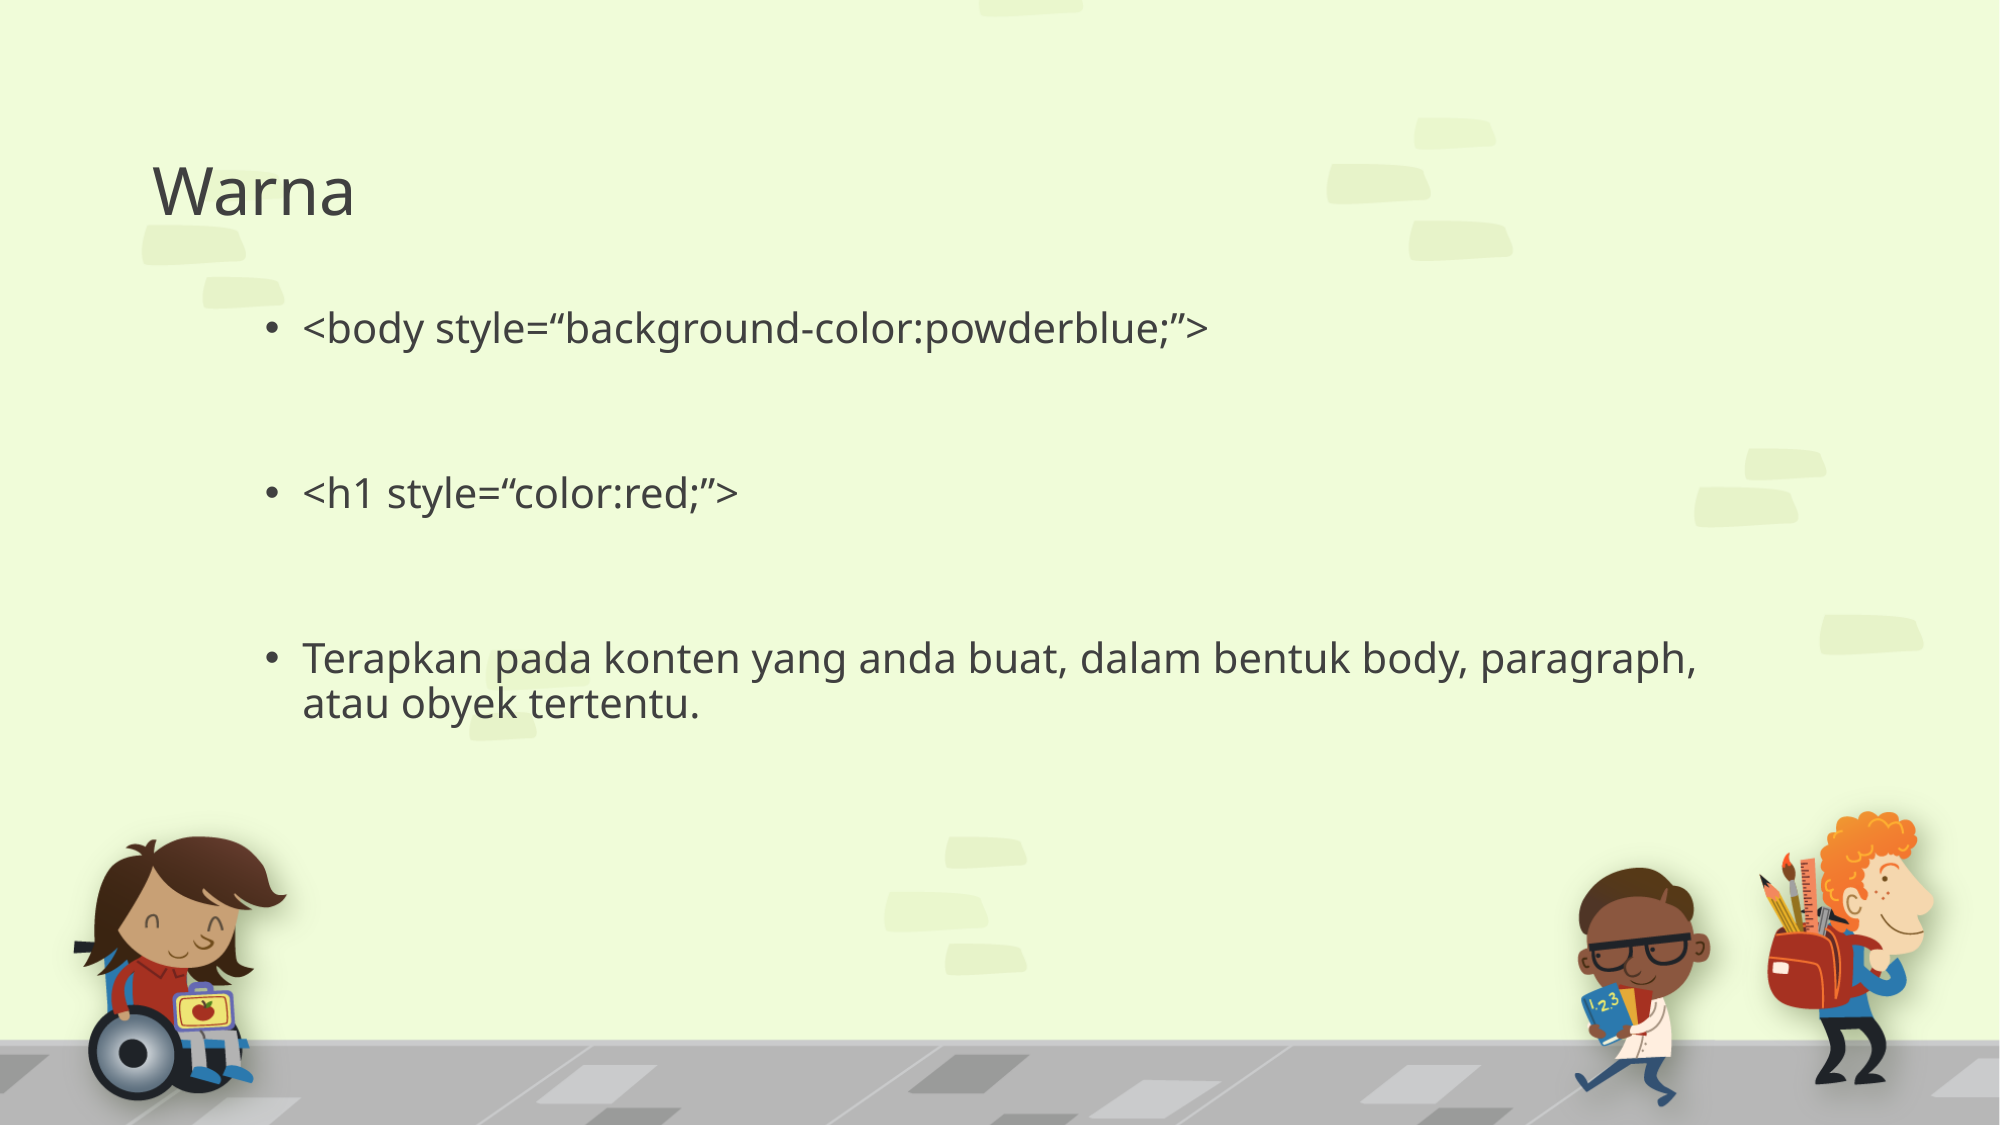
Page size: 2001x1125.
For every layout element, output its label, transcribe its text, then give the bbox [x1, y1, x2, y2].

title Warna [137, 59, 1750, 238]
list <body style=“background-color:powderblue;”> <h1 style=“color:red;”> Terapkan pada konten yang anda buat, dalam bentuk body, paragraph, atau obyek tertentu. [249, 299, 1750, 870]
picture [0, 0, 2000, 1125]
